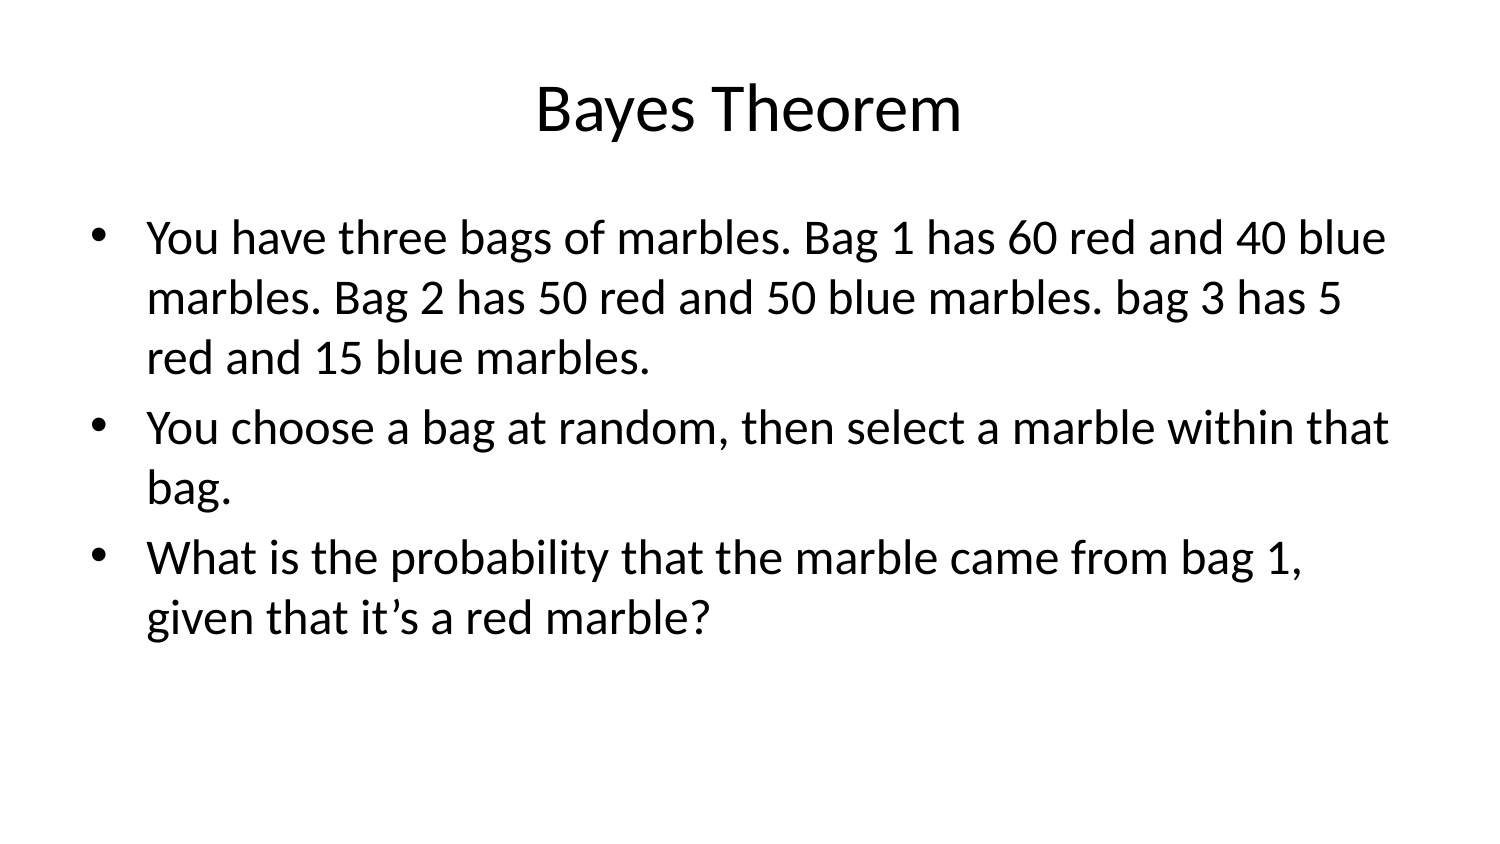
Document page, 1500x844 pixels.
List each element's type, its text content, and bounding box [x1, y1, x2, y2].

list You have three bags of marbles. Bag 1 has 60 red and 40 blue marbles. Bag 2 has 50 red and 50 blue marbles. bag 3 has 5 red and 15 blue marbles. You choose a bag at random, then select a marble within that bag. What is the probability that the marble came from bag 1, given that it’s a red marble? [75, 196, 1425, 754]
title Bayes Theorem [75, 33, 1425, 175]
